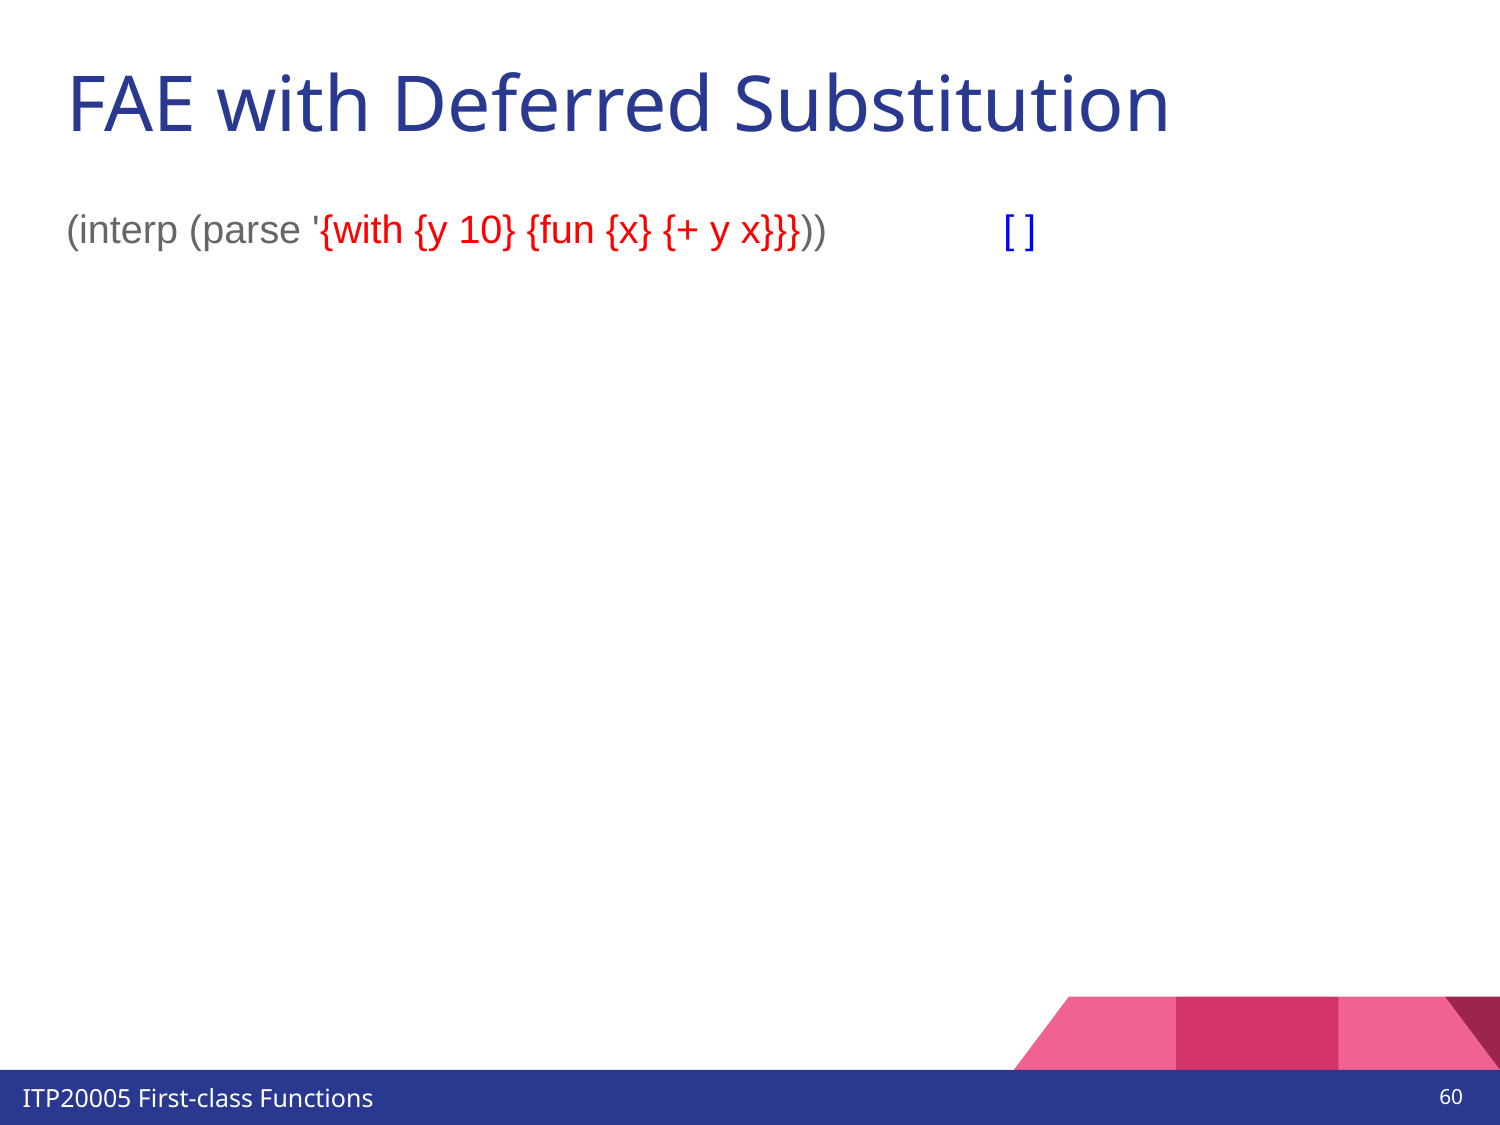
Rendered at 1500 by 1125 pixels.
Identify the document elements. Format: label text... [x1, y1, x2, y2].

title FAE with Deferred Substitution [51, 39, 1449, 173]
list (interp (parse '{with {y 10} {fun {x} {+ y x}}})) [ ] [51, 181, 1500, 997]
slide_number ‹#› [1387, 1054, 1478, 1125]
